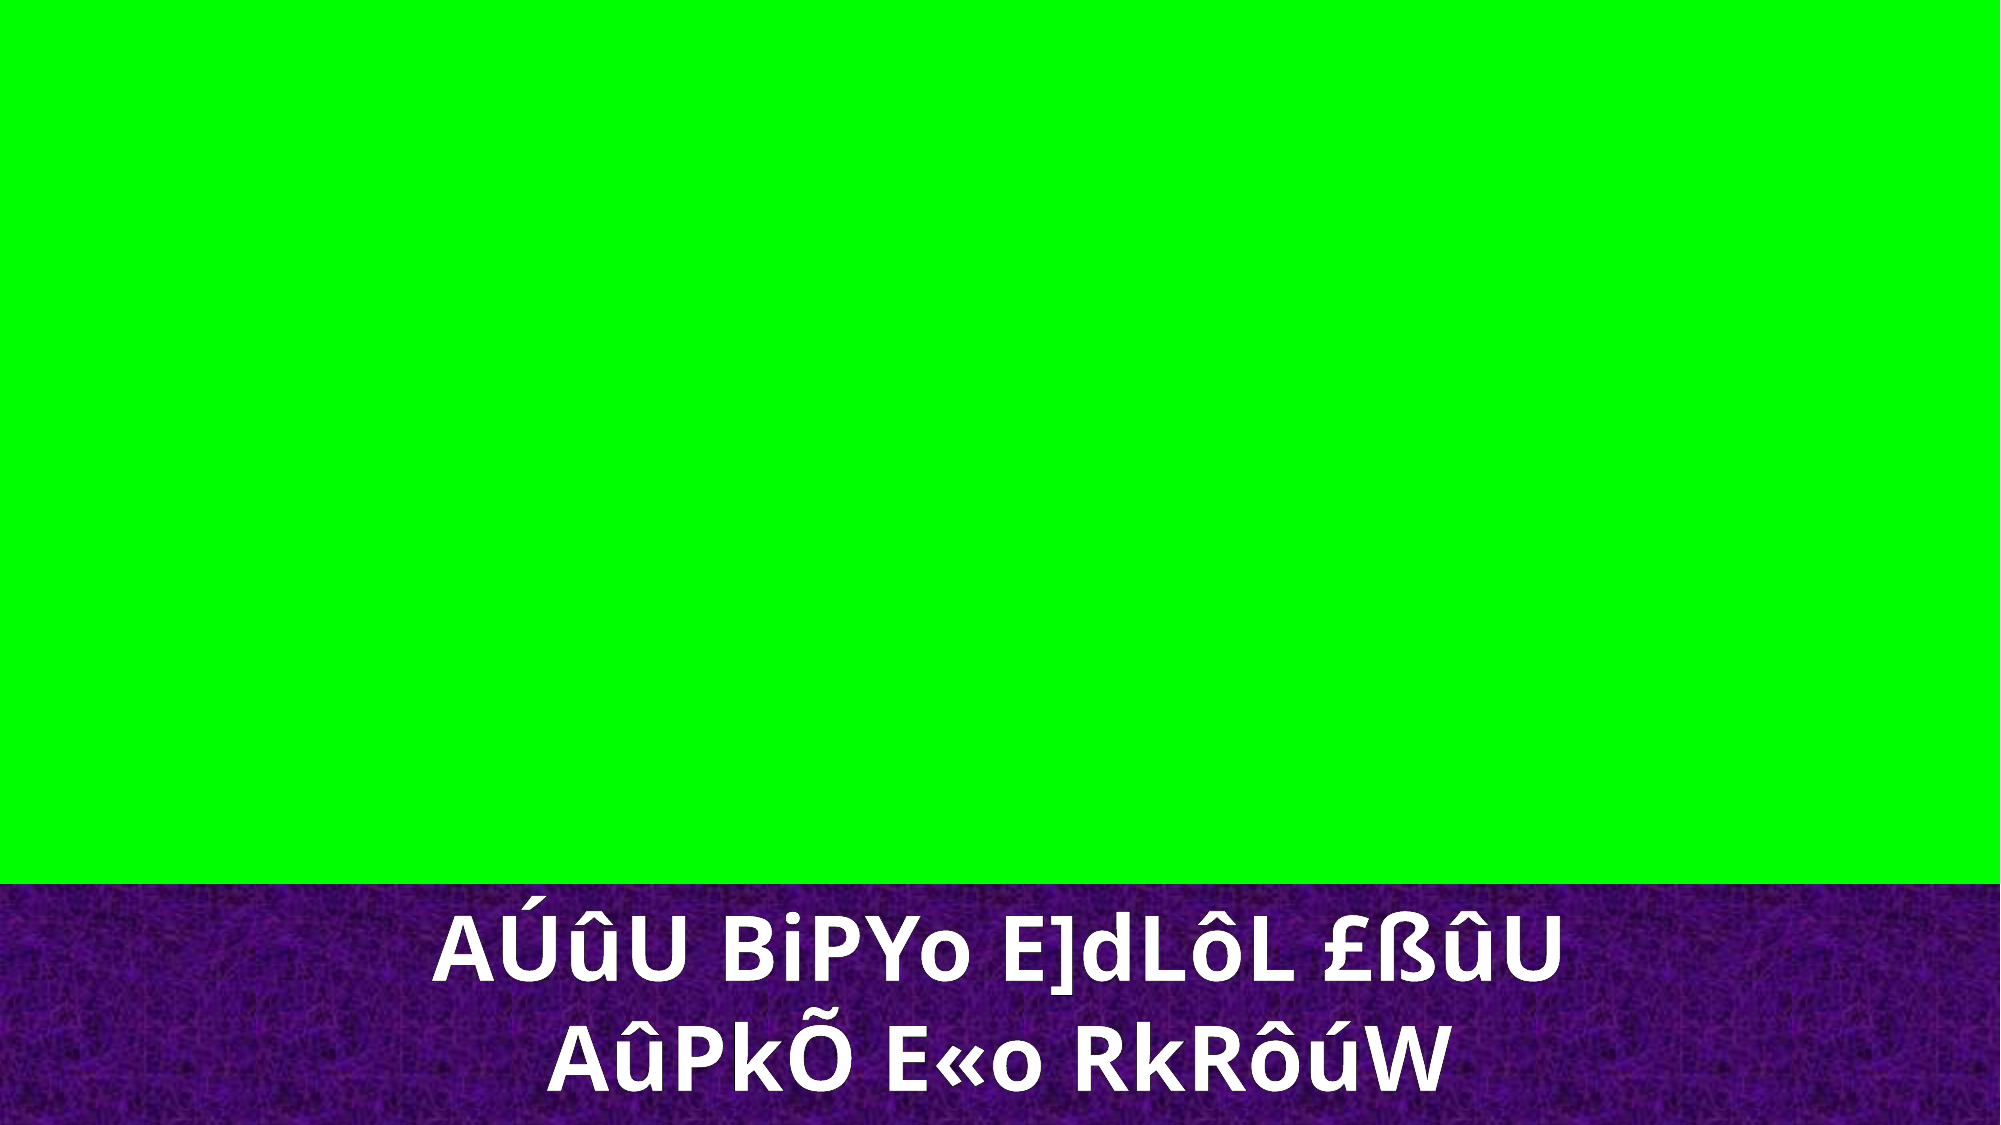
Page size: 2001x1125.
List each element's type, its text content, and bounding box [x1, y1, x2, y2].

text_box AÚûU BiPYo E]dLôL £ßûU AûPkÕ E«o RkRôúW [294, 882, 1706, 1117]
text_box [0, 884, 2000, 1125]
